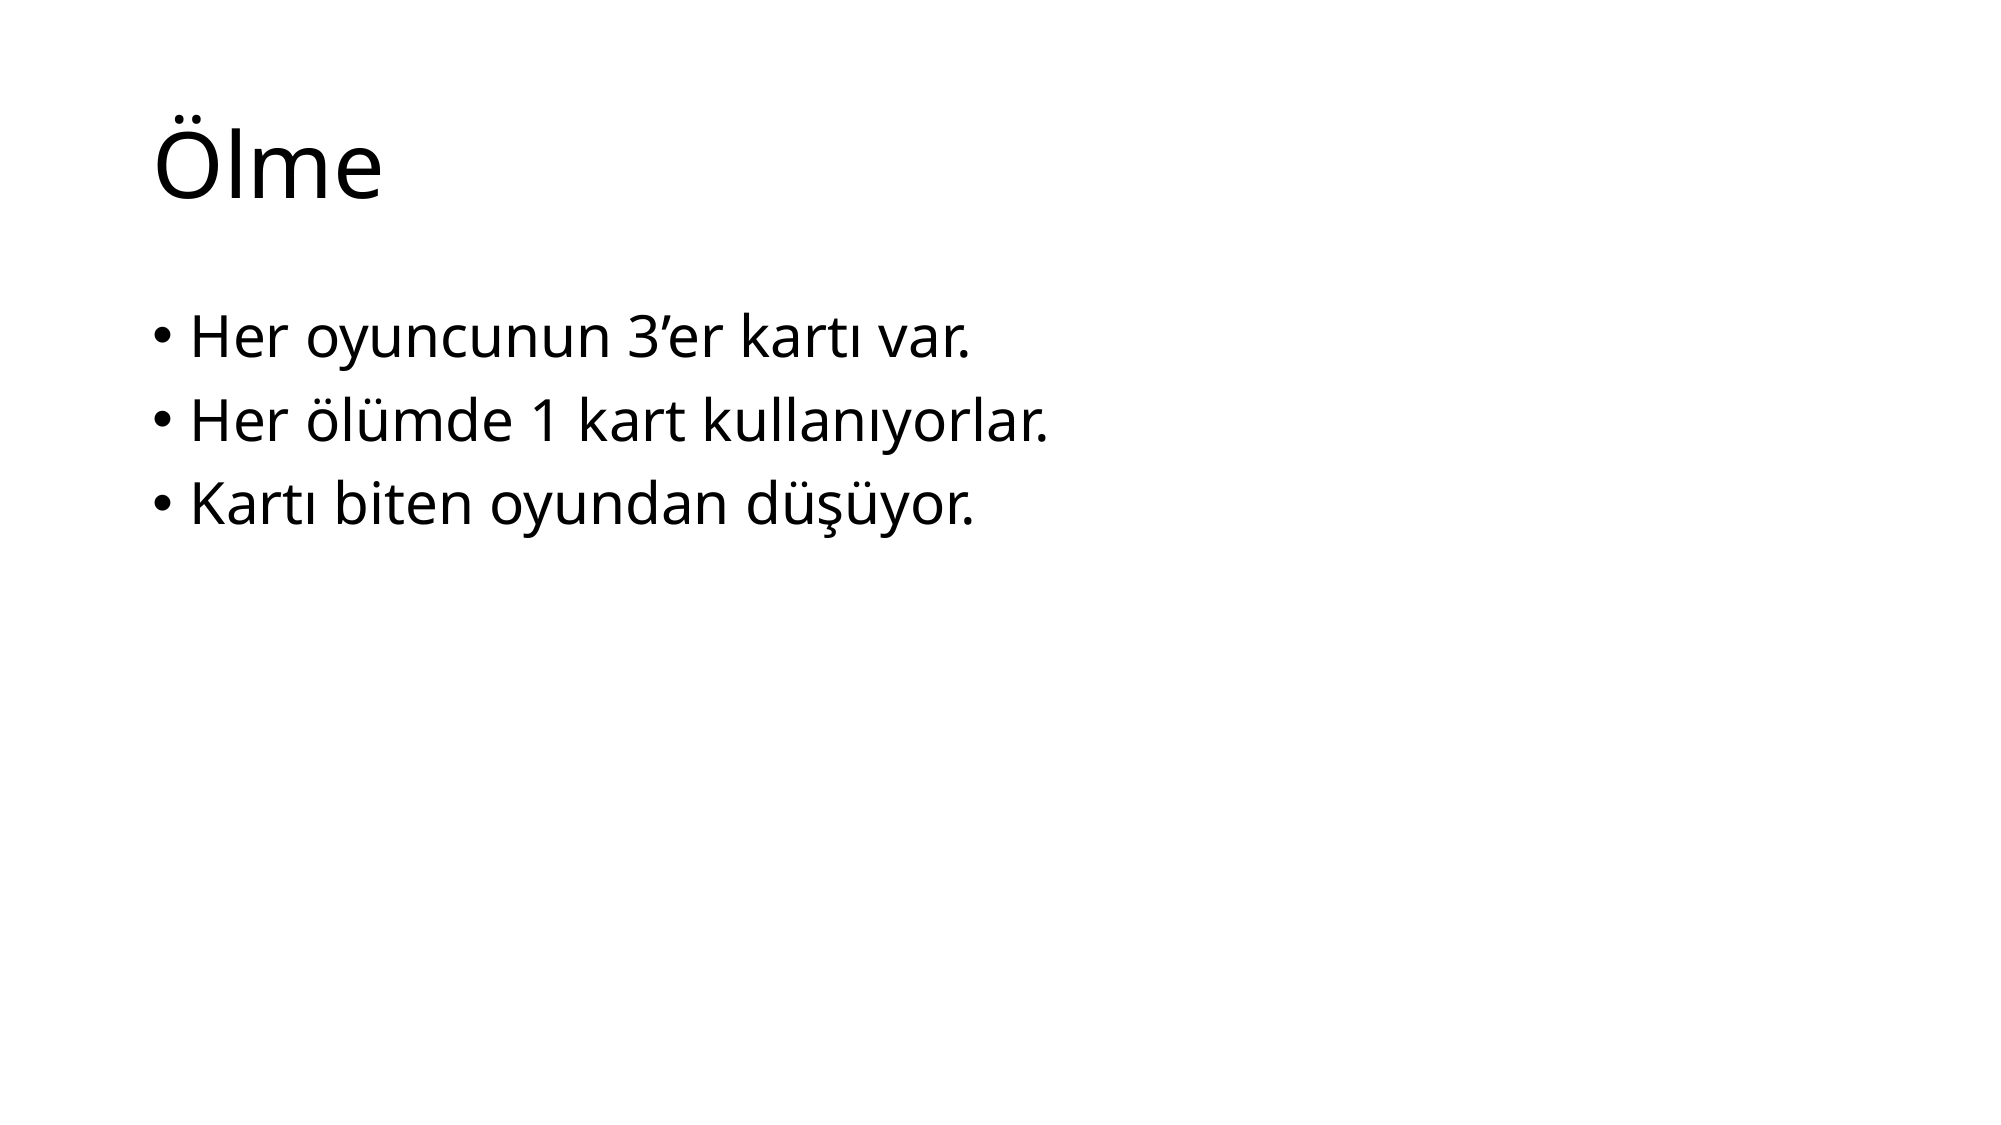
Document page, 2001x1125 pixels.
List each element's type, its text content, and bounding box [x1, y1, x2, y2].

title Ölme [137, 59, 1863, 278]
list Her oyuncunun 3’er kartı var. Her ölümde 1 kart kullanıyorlar. Kartı biten oyundan düşüyor. [137, 299, 1863, 1014]
